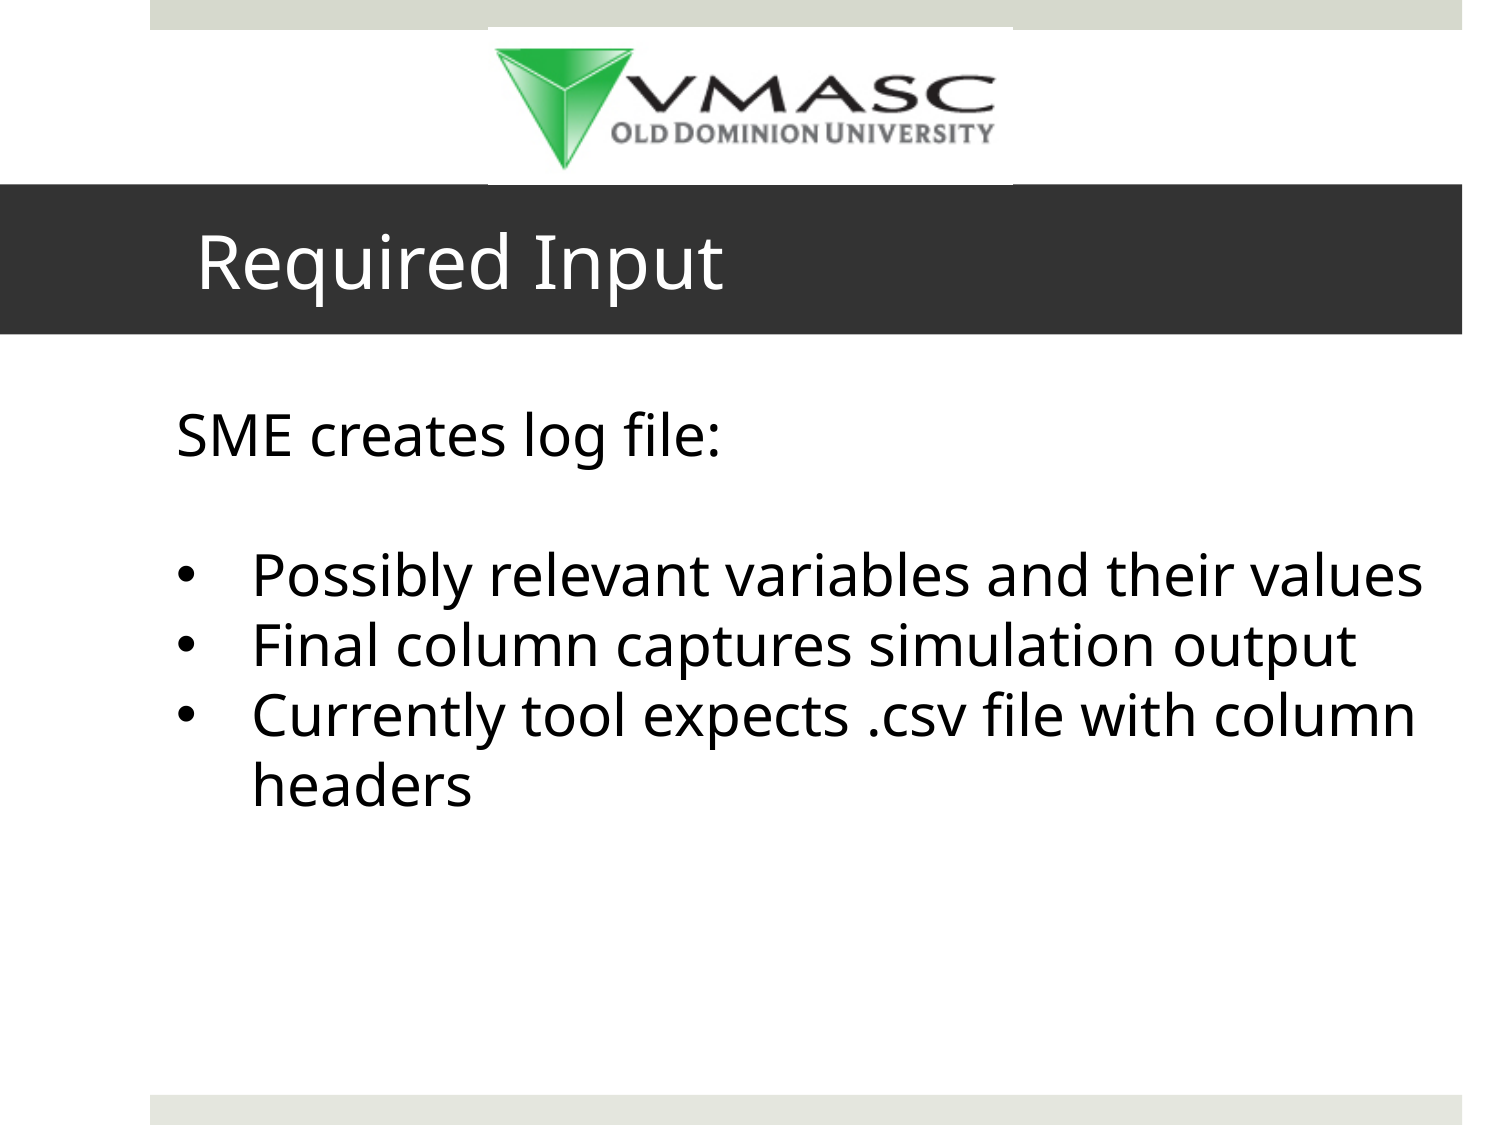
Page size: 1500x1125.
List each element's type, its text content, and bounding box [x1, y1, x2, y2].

picture [488, 27, 1013, 185]
title Required Input [0, 184, 1463, 335]
text_box SME creates log file: Possibly relevant variables and their values Final column captures simulation output Currently tool expects .csv file with column headers [161, 391, 1498, 1011]
